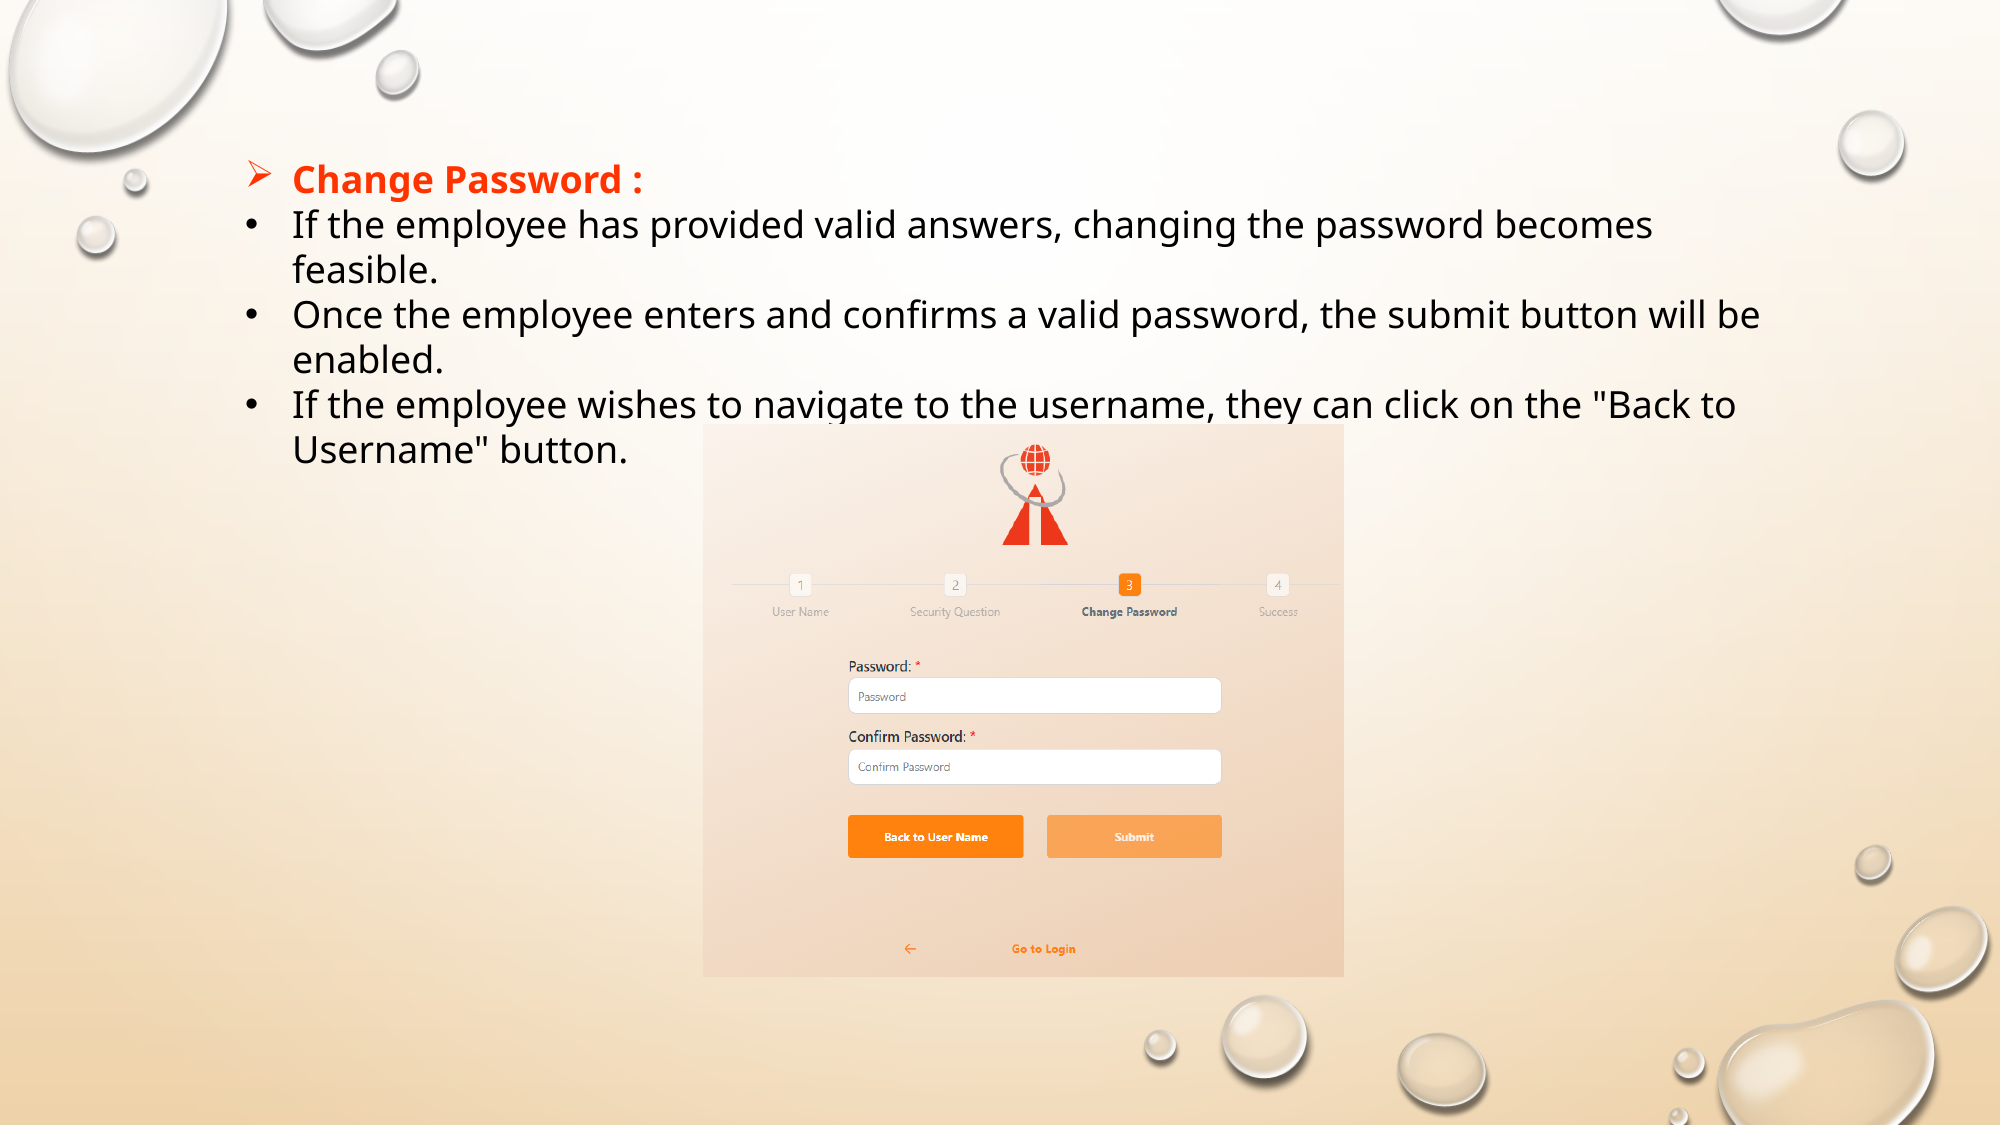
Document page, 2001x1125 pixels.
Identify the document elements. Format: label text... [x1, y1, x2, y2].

text_box Change Password : If the employee has provided valid answers, changing the password becomes feasible. Once the employee enters and confirms a valid password, the submit button will be enabled. If the employee wishes to navigate to the username, they can click on the "Back to Username" button. [230, 148, 1807, 479]
picture [0, 0, 2000, 1125]
